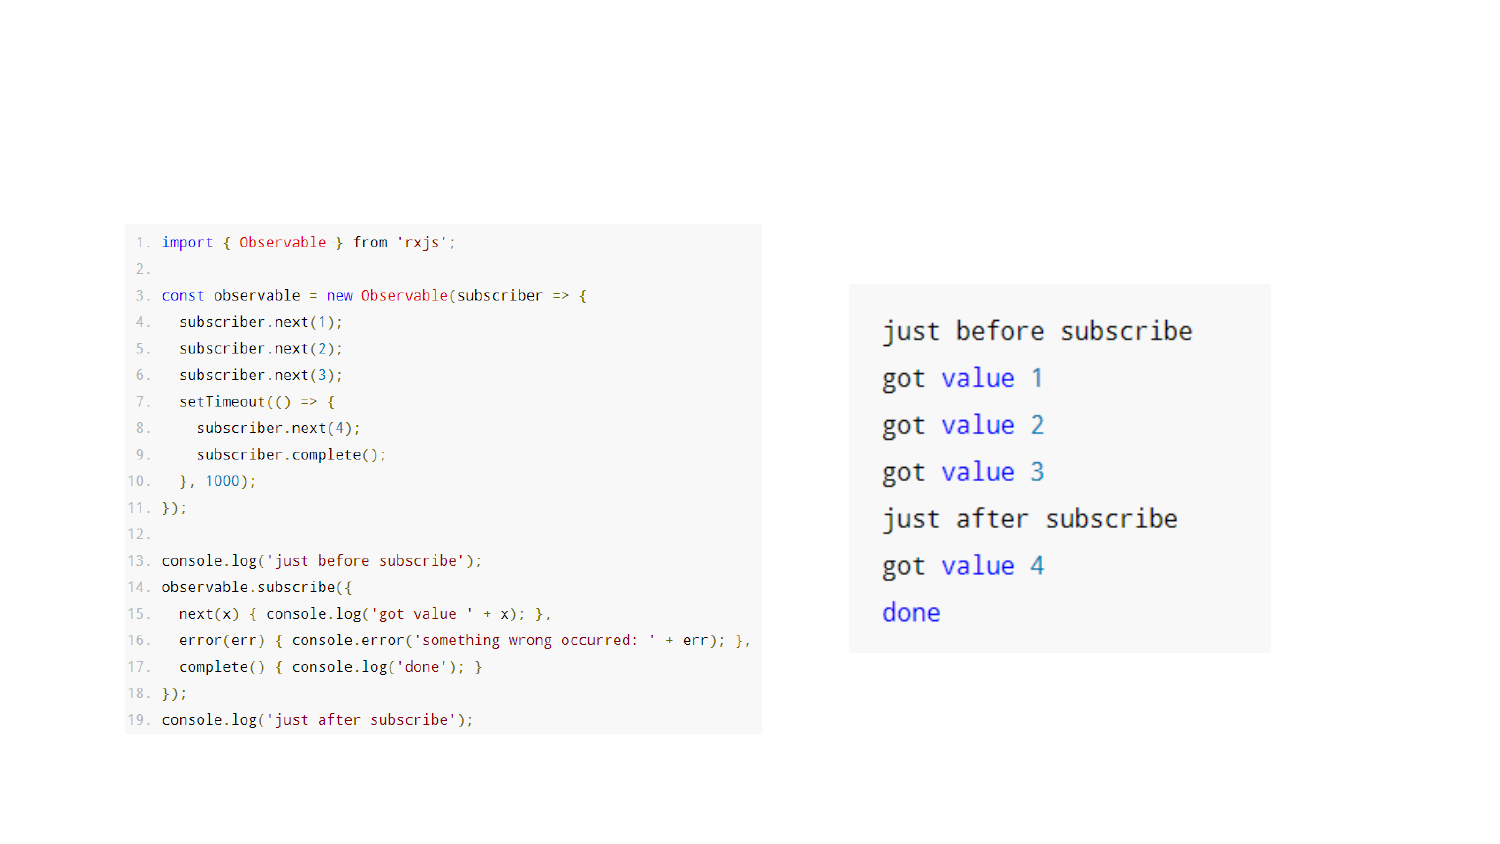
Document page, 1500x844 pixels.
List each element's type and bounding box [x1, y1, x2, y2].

picture [849, 284, 1271, 654]
picture [124, 224, 762, 734]
